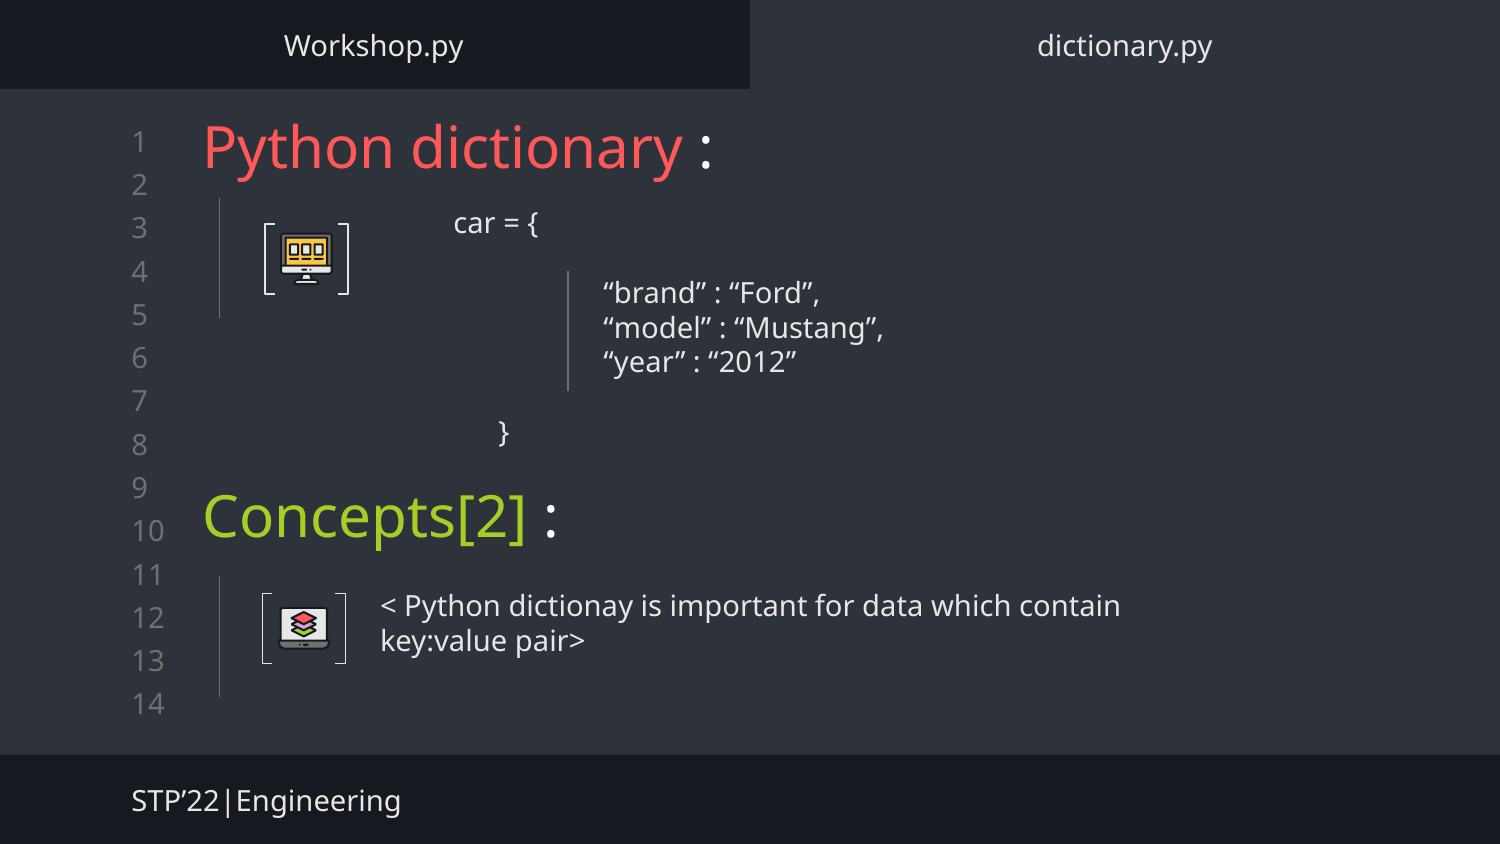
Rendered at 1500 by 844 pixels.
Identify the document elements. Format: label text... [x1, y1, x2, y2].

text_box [264, 223, 349, 295]
text_box Workshop.py [0, 15, 749, 74]
subtitle < Python dictionay is important for data which contain key:value pair> [364, 557, 1208, 687]
text_box STP’22|Engineering [116, 770, 915, 829]
subtitle car = { “brand” : “Ford”, “model” : “Mustang”, “year” : “2012” } [438, 188, 1304, 742]
text_box dictionary.py [749, 15, 1500, 74]
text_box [261, 593, 346, 664]
title Python dictionary : [187, 101, 999, 189]
subtitle Concepts[2] : [187, 470, 854, 558]
